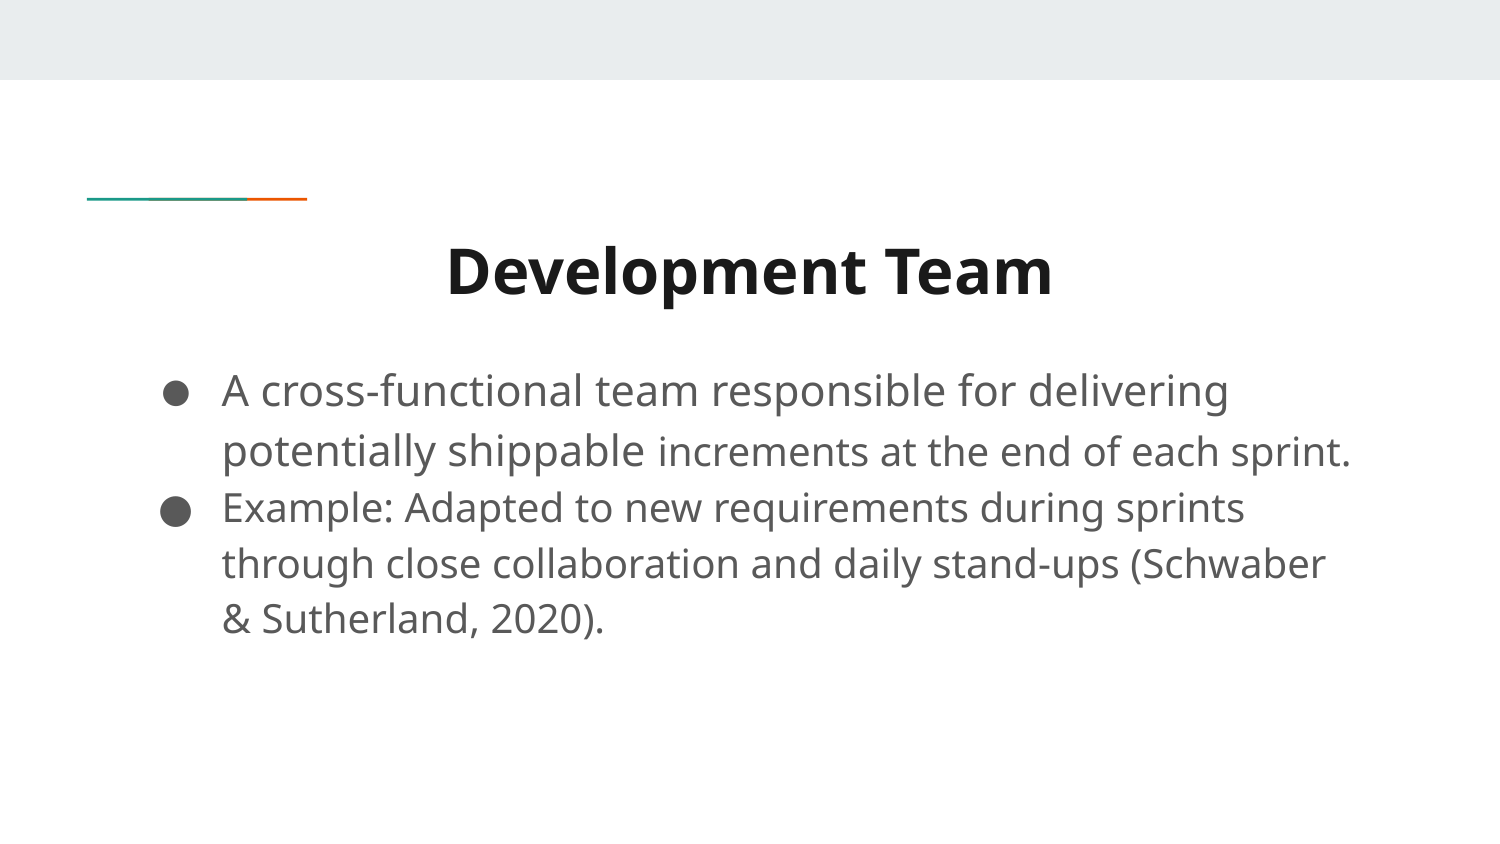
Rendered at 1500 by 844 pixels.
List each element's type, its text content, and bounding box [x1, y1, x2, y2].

list A cross-functional team responsible for delivering potentially shippable increments at the end of each sprint. Example: Adapted to new requirements during sprints through close collaboration and daily stand-ups (Schwaber & Sutherland, 2020). [119, 341, 1381, 712]
title Development Team [119, 216, 1381, 305]
